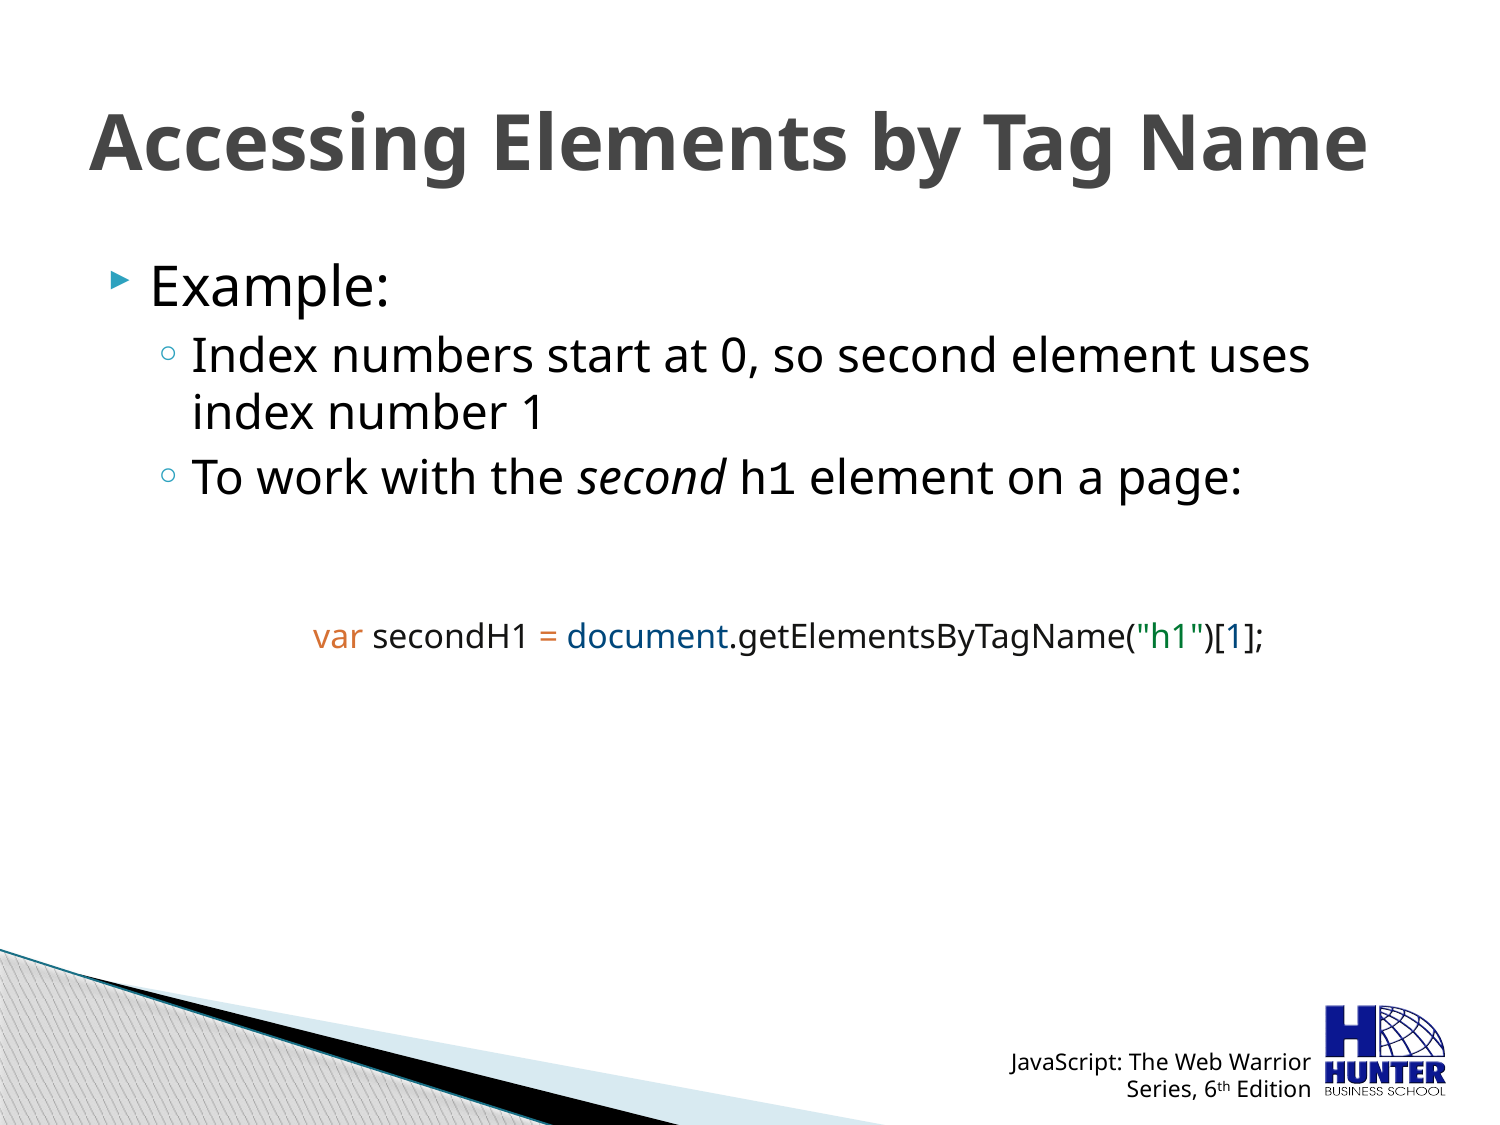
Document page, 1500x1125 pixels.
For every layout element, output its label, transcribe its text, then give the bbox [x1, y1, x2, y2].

picture [1325, 1005, 1446, 1097]
text_box var secondH1 = document.getElementsByTagName("h1")[1]; [298, 600, 1280, 685]
list Example: Index numbers start at 0, so second element uses index number 1 To work with the second h1 element on a page: [75, 243, 1425, 986]
title Accessing Elements by Tag Name [75, 45, 1425, 233]
